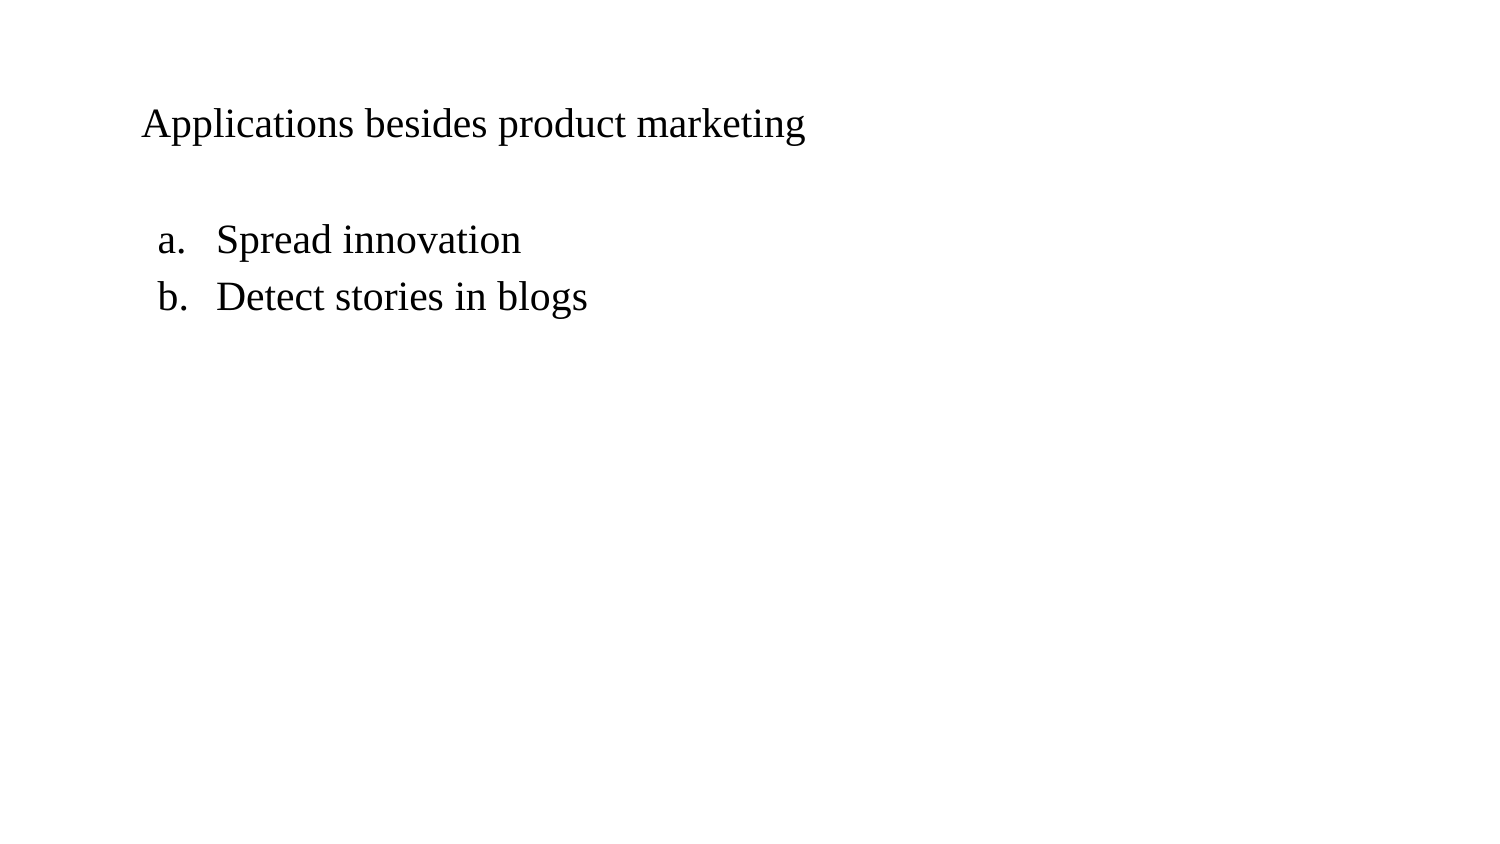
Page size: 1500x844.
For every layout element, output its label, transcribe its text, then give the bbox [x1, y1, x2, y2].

list Spread innovation Detect stories in blogs [51, 189, 1449, 750]
title Applications besides product marketing [51, 72, 1449, 167]
